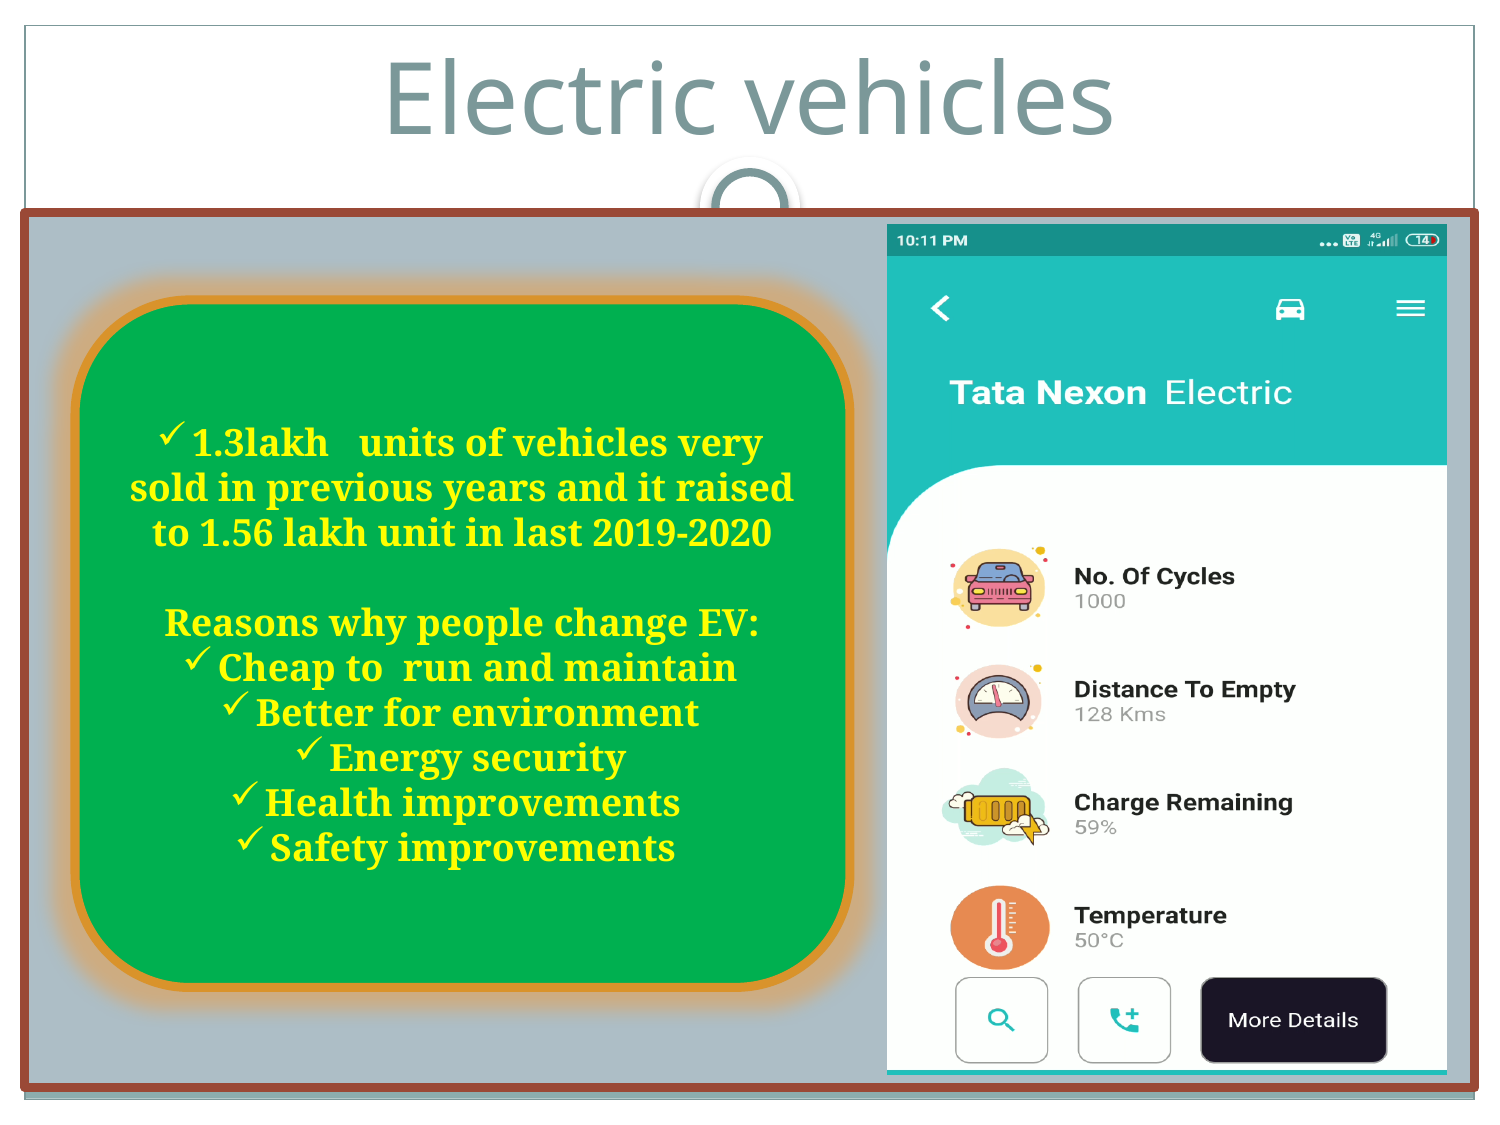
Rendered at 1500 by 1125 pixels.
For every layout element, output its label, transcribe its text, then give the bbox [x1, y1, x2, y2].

text_box [20, 208, 1479, 1092]
text_box 1.3lakh units of vehicles very sold in previous years and it raised to 1.56 lakh unit in last 2019-2020 Reasons why people change EV: Cheap to run and maintain Better for environment Energy security Health improvements Safety improvements [70, 295, 855, 992]
picture [887, 224, 1447, 1076]
title Electric vehicles [49, 75, 1450, 162]
